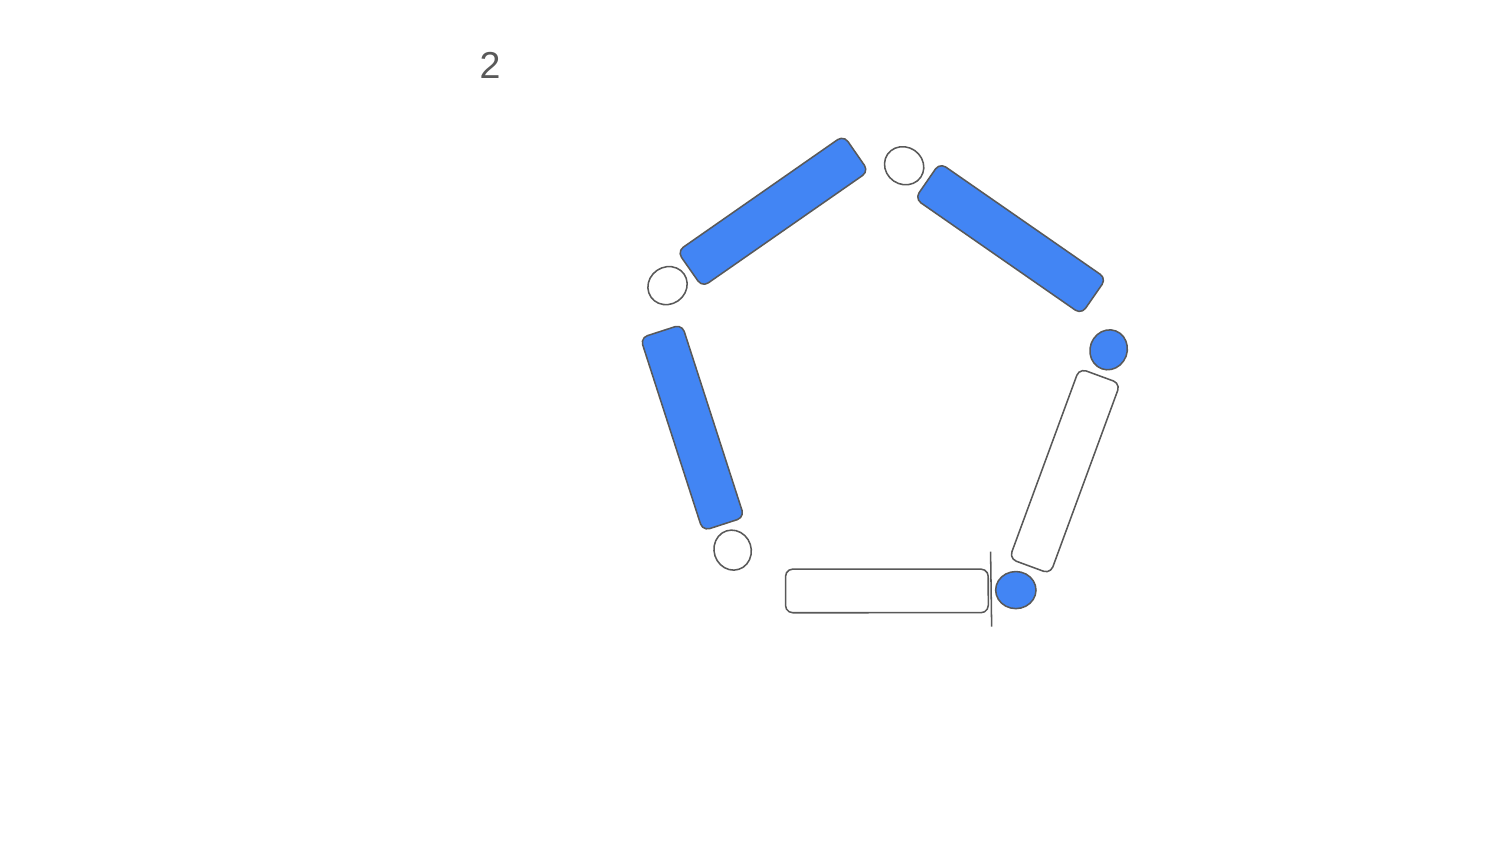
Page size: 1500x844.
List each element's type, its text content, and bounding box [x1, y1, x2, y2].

text_box [647, 266, 688, 305]
text_box [714, 530, 752, 571]
text_box [1090, 329, 1128, 370]
text_box [917, 165, 1104, 312]
text_box [1011, 370, 1119, 572]
text_box [996, 571, 1037, 609]
text_box [642, 326, 743, 529]
text_box [884, 146, 924, 185]
text_box [680, 138, 866, 285]
text_box 2 [464, 25, 1065, 101]
text_box [785, 569, 985, 613]
